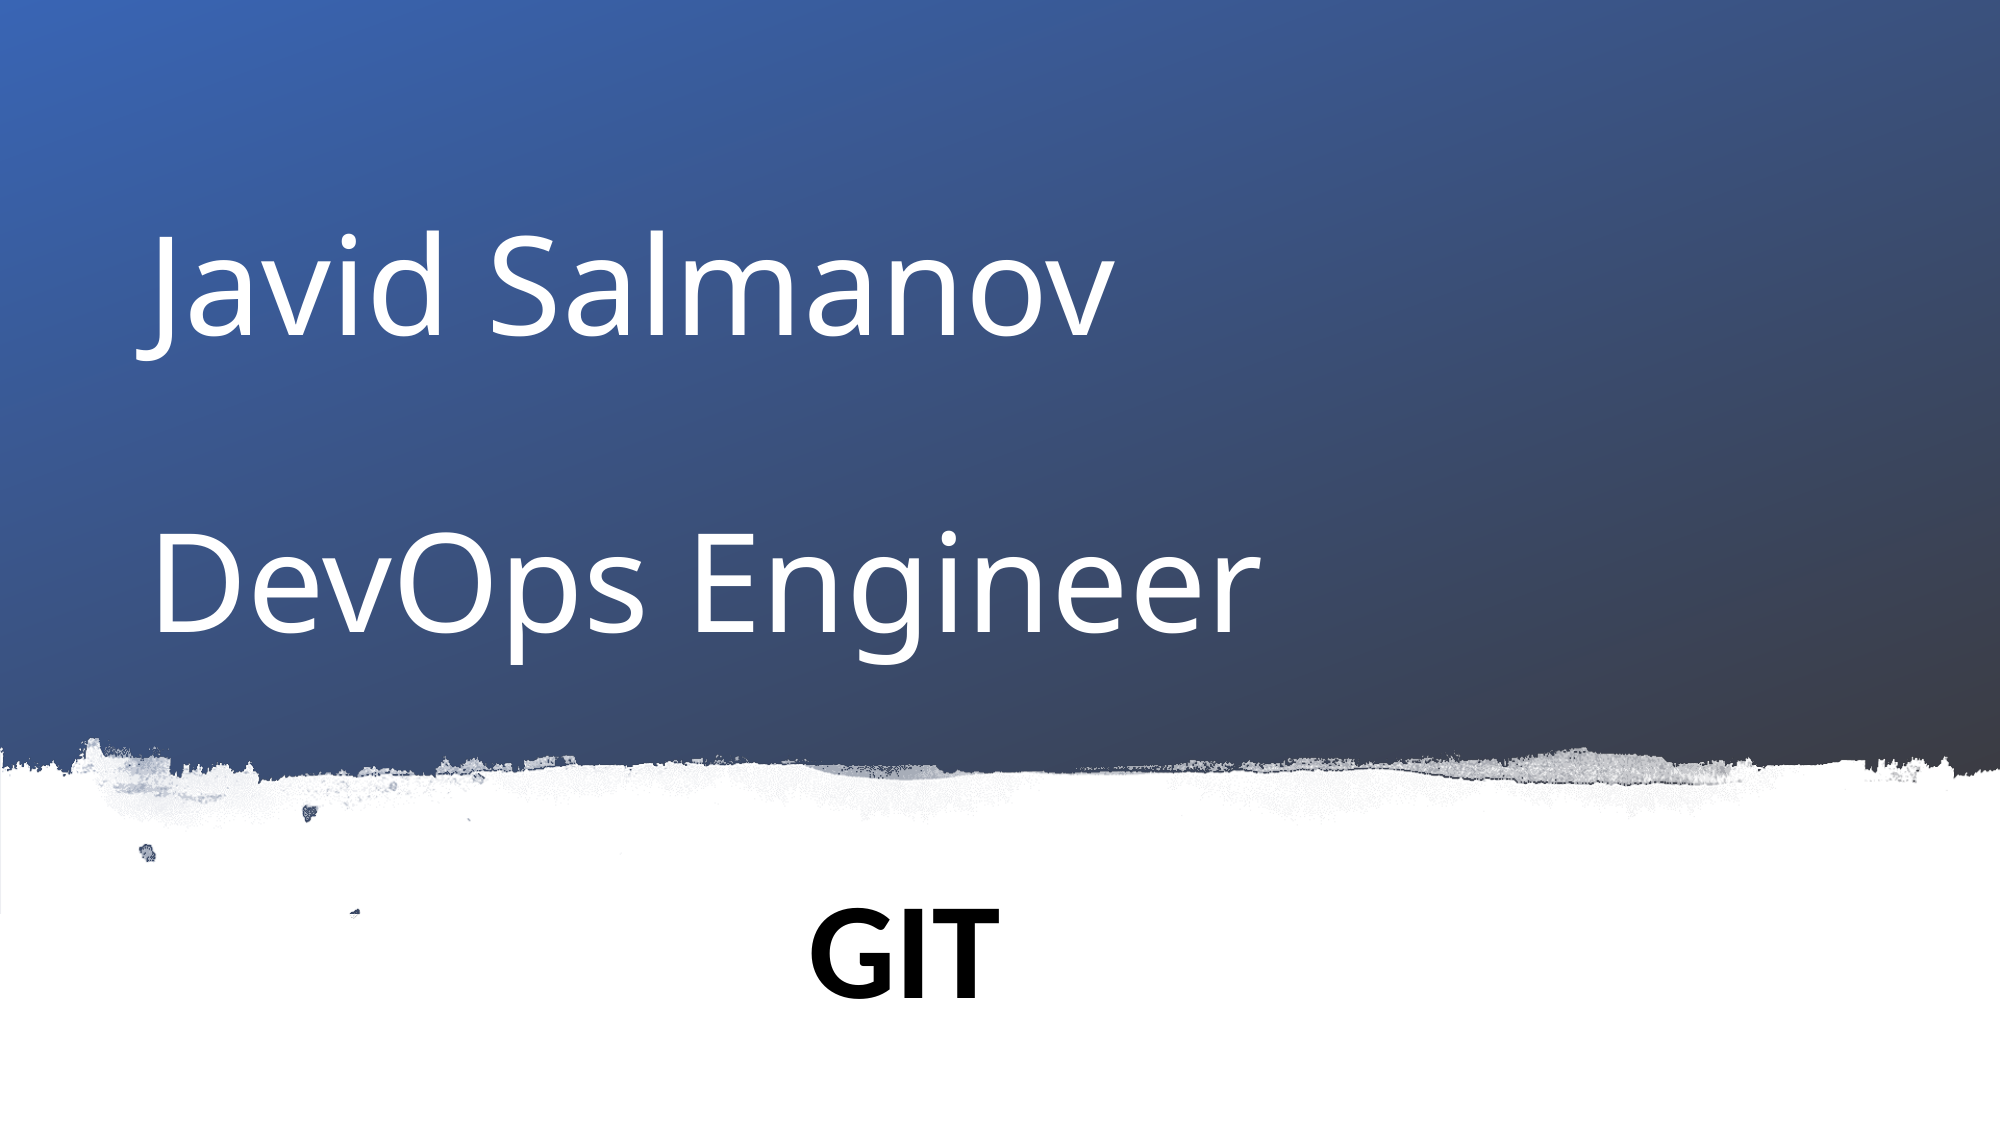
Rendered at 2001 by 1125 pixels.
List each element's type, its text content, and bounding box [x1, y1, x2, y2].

picture [0, 624, 2000, 1125]
text_box [0, 0, 2000, 624]
title Javid Salmanov DevOps Engineer [131, 195, 1776, 624]
